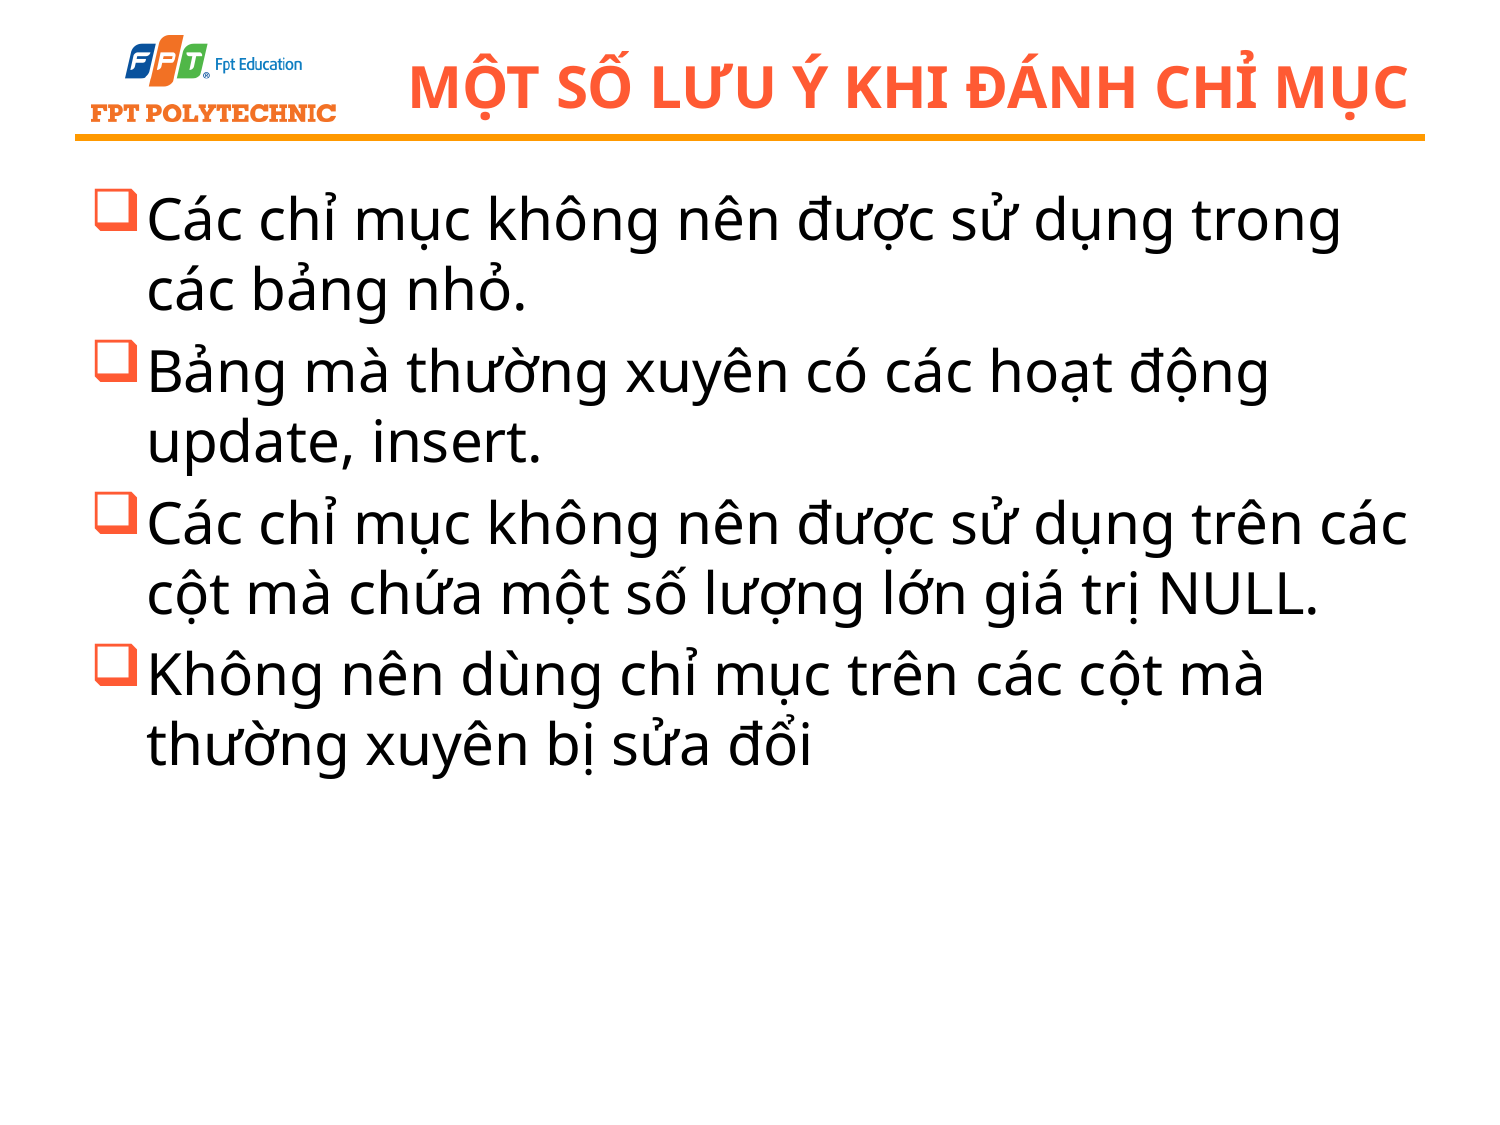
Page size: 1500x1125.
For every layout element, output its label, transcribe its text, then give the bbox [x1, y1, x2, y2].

title Một số lưu ý khi đánh chỉ mục [337, 45, 1425, 125]
picture [91, 35, 338, 122]
list Các chỉ mục không nên được sử dụng trong các bảng nhỏ. Bảng mà thường xuyên có các hoạt động update, insert. Các chỉ mục không nên được sử dụng trên các cột mà chứa một số lượng lớn giá trị NULL. Không nên dùng chỉ mục trên các cột mà thường xuyên bị sửa đổi [75, 174, 1425, 1038]
